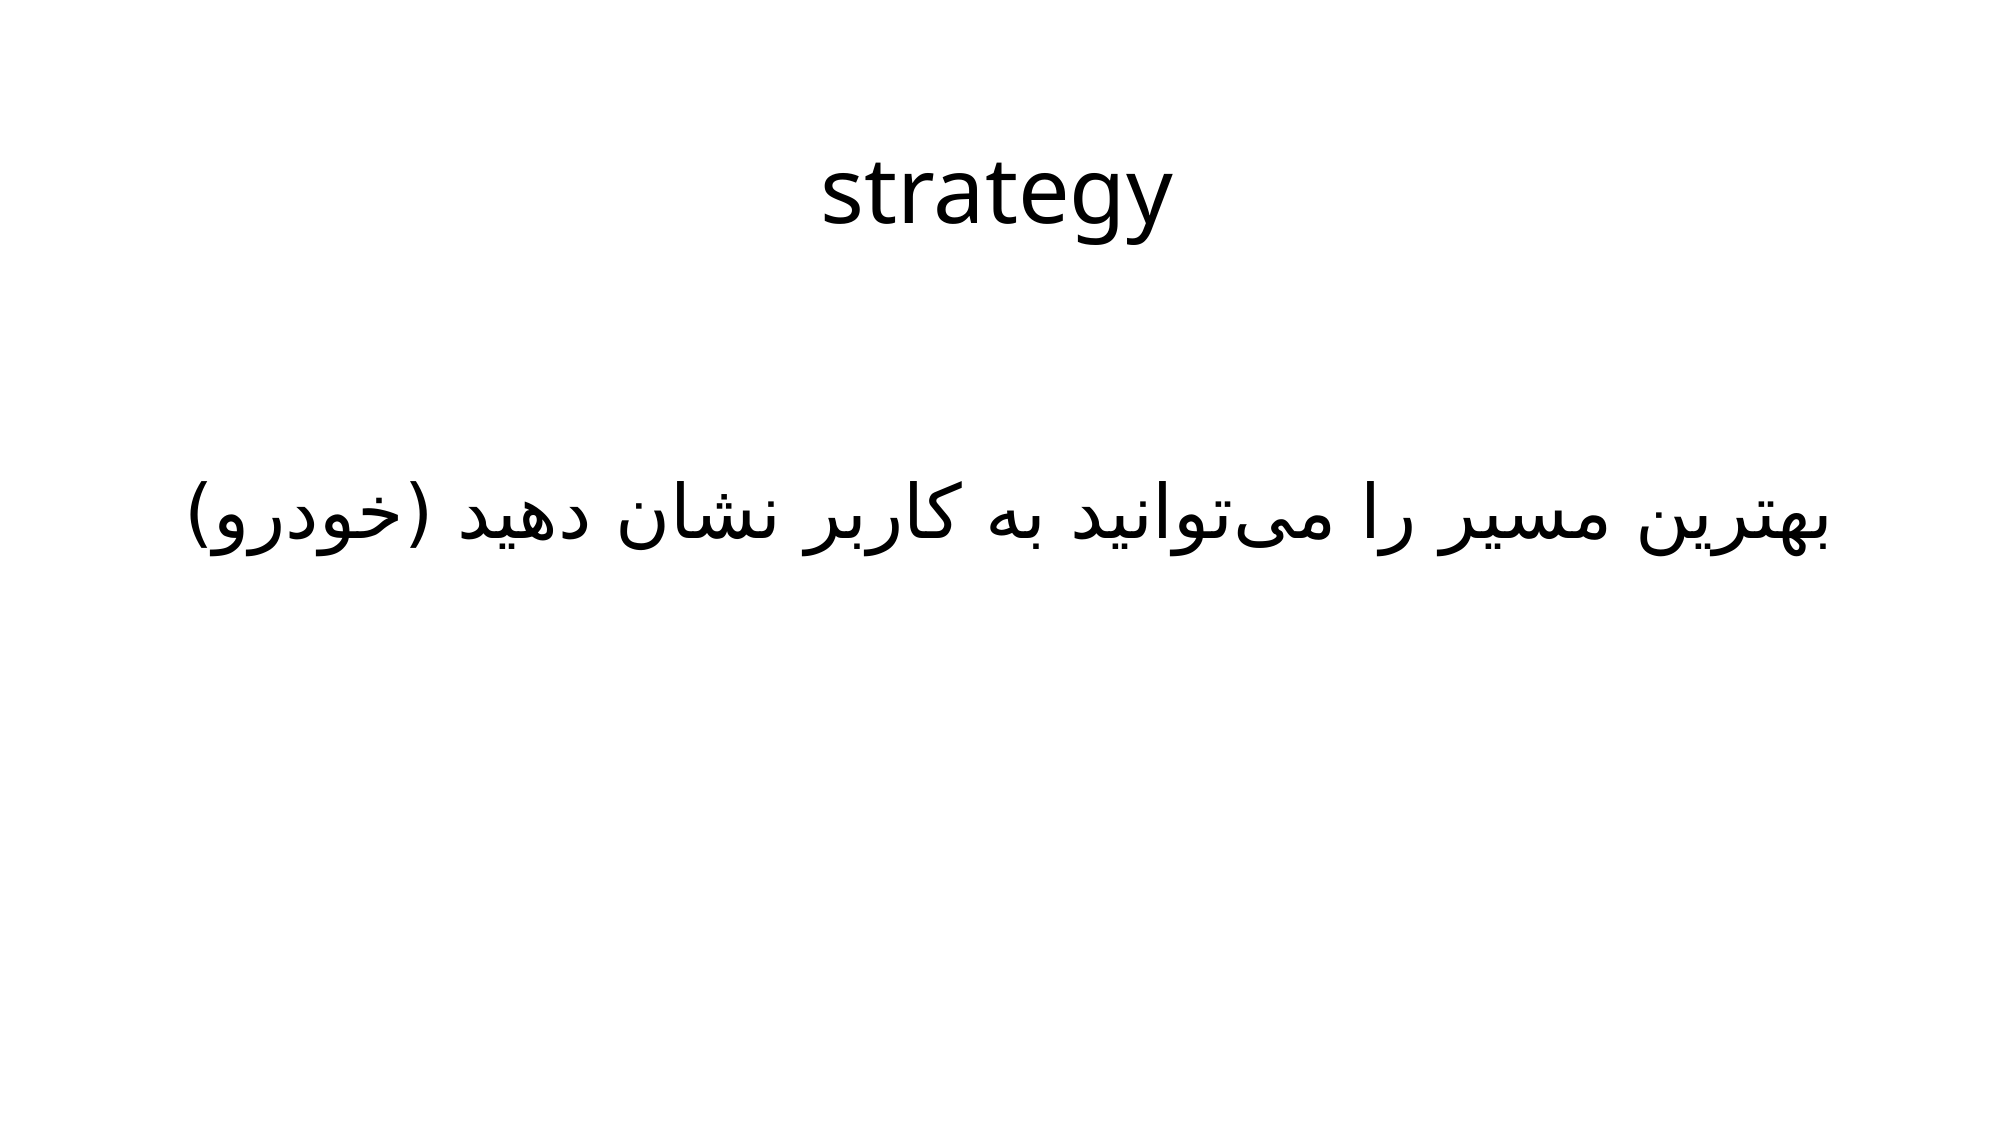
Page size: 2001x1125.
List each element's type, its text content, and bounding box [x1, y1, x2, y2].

title strategy [146, 84, 1872, 303]
text_box بهترین مسیر را می‌توانید به کاربر نشان دهید (خودرو) [146, 405, 1872, 623]
